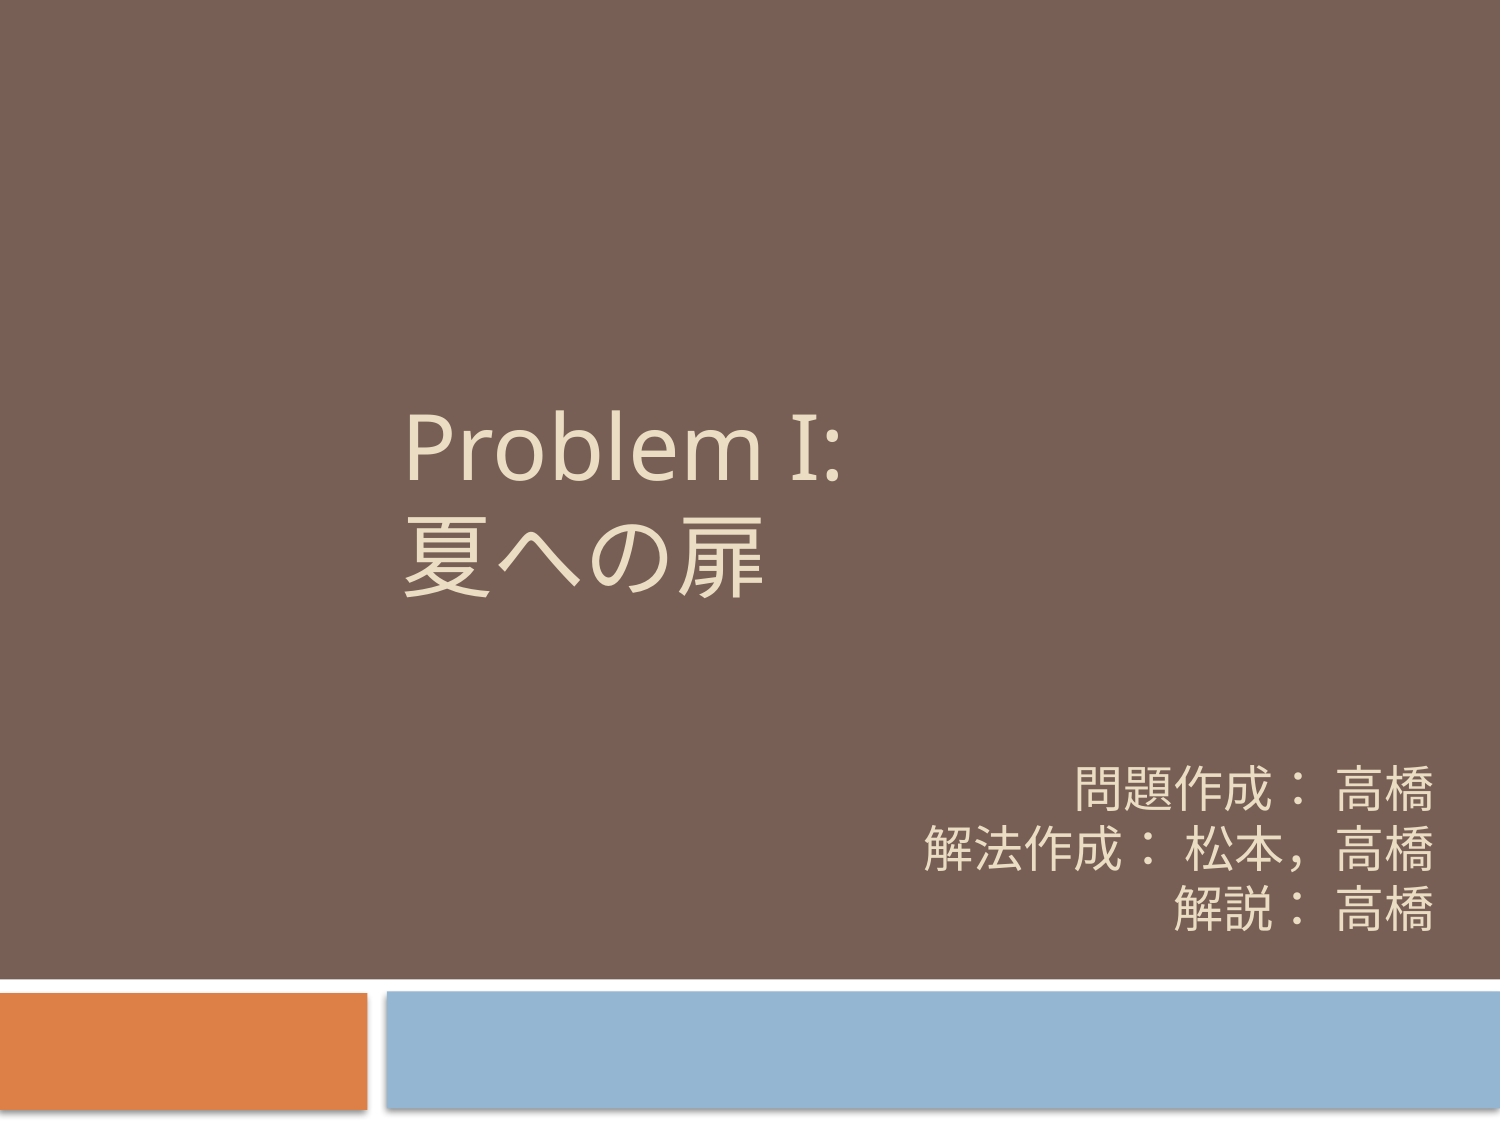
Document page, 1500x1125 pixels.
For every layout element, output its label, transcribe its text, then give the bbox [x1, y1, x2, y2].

title Problem I: 夏への扉 [386, 316, 1450, 617]
text_box 問題作成： 高橋 解法作成： 松本，高橋 解説： 高橋 [386, 644, 1450, 945]
